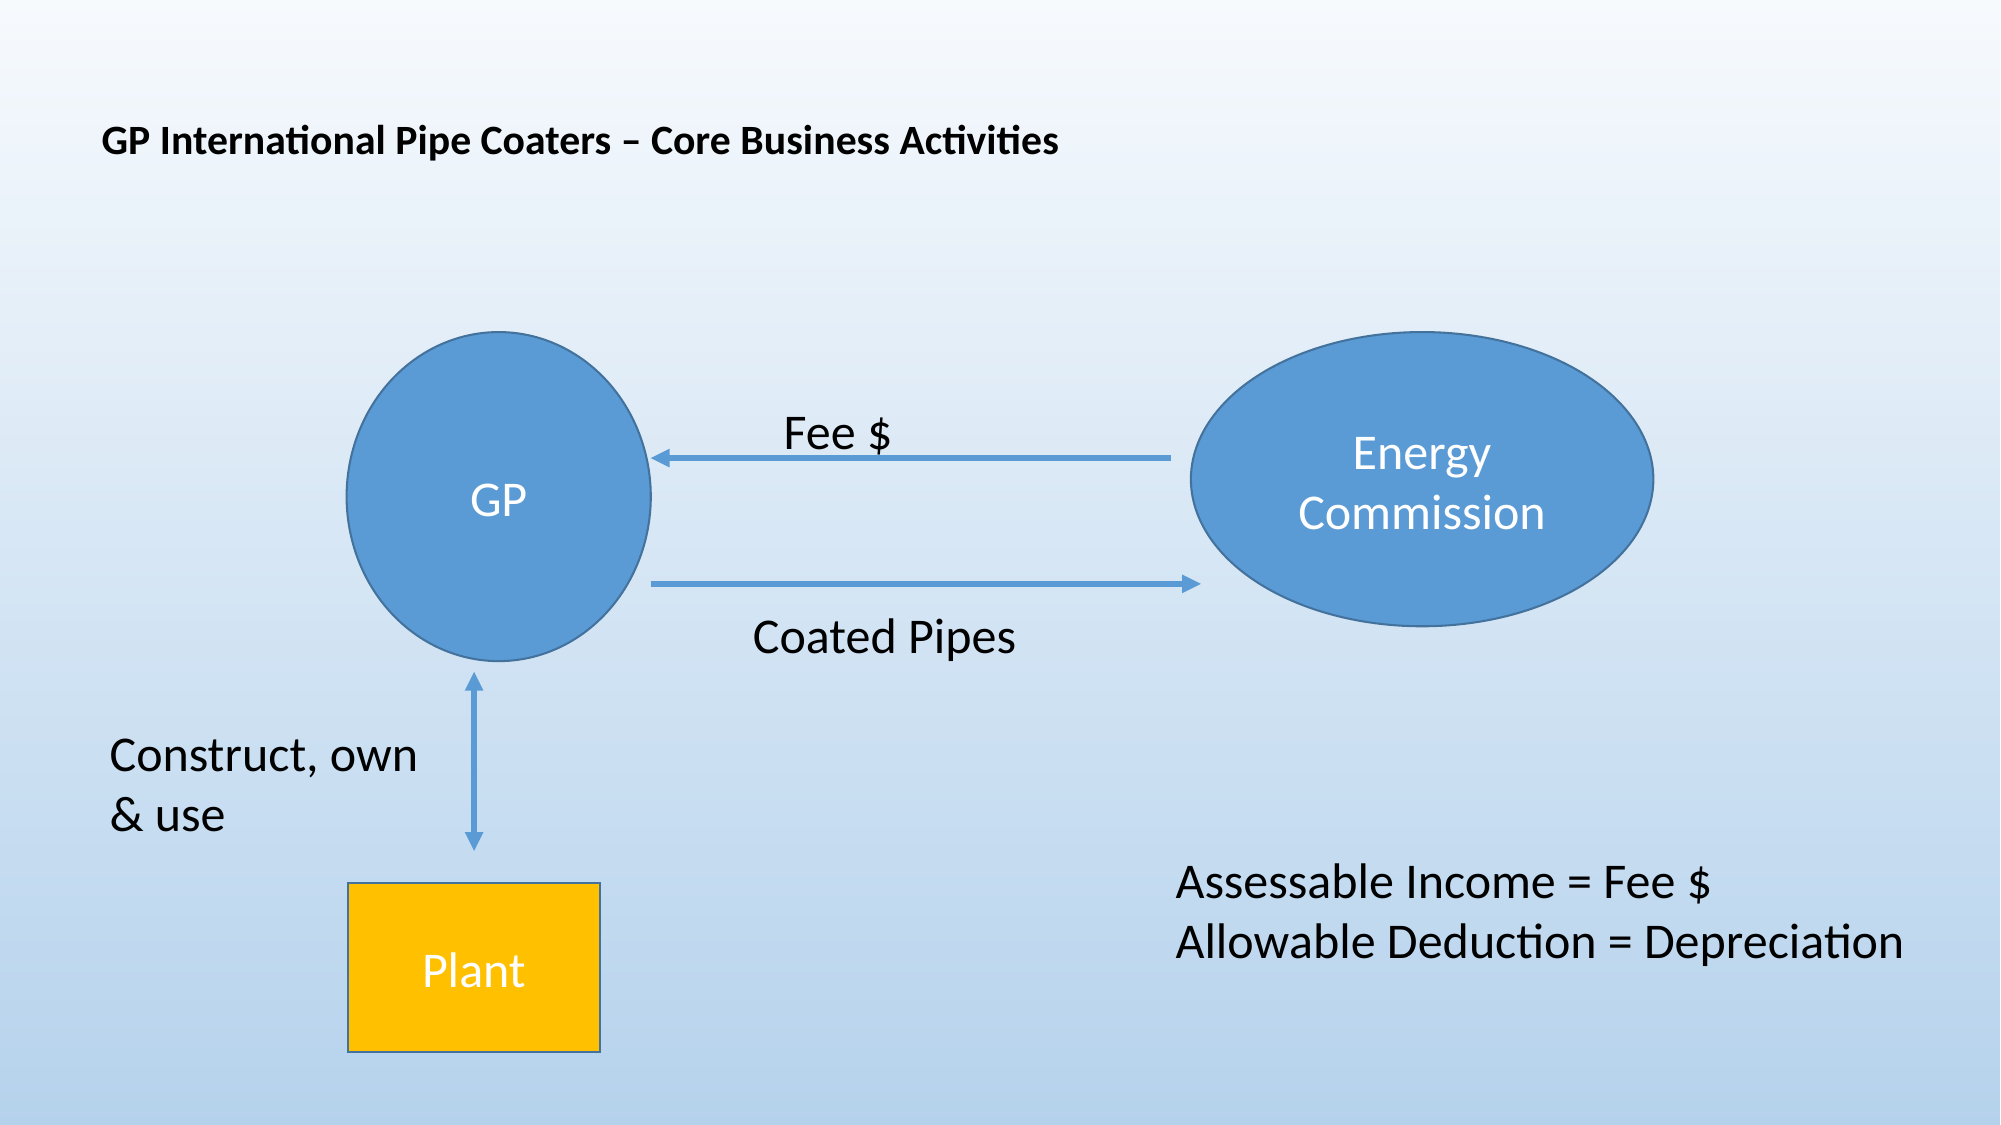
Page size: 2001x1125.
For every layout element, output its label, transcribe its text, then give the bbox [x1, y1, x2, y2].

text_box Fee $ [768, 459, 977, 468]
text_box Coated Pipes [738, 596, 1032, 671]
text_box GP International Pipe Coaters – Core Business Activities [86, 105, 1075, 171]
text_box Energy Commission [1189, 331, 1655, 628]
text_box Assessable Income = Fee $ Allowable Deduction = Depreciation [1160, 841, 1920, 976]
text_box Plant [347, 882, 601, 1053]
text_box Fee $ [768, 392, 977, 457]
text_box Construct, own & use [94, 714, 434, 850]
text_box GP [345, 331, 652, 663]
